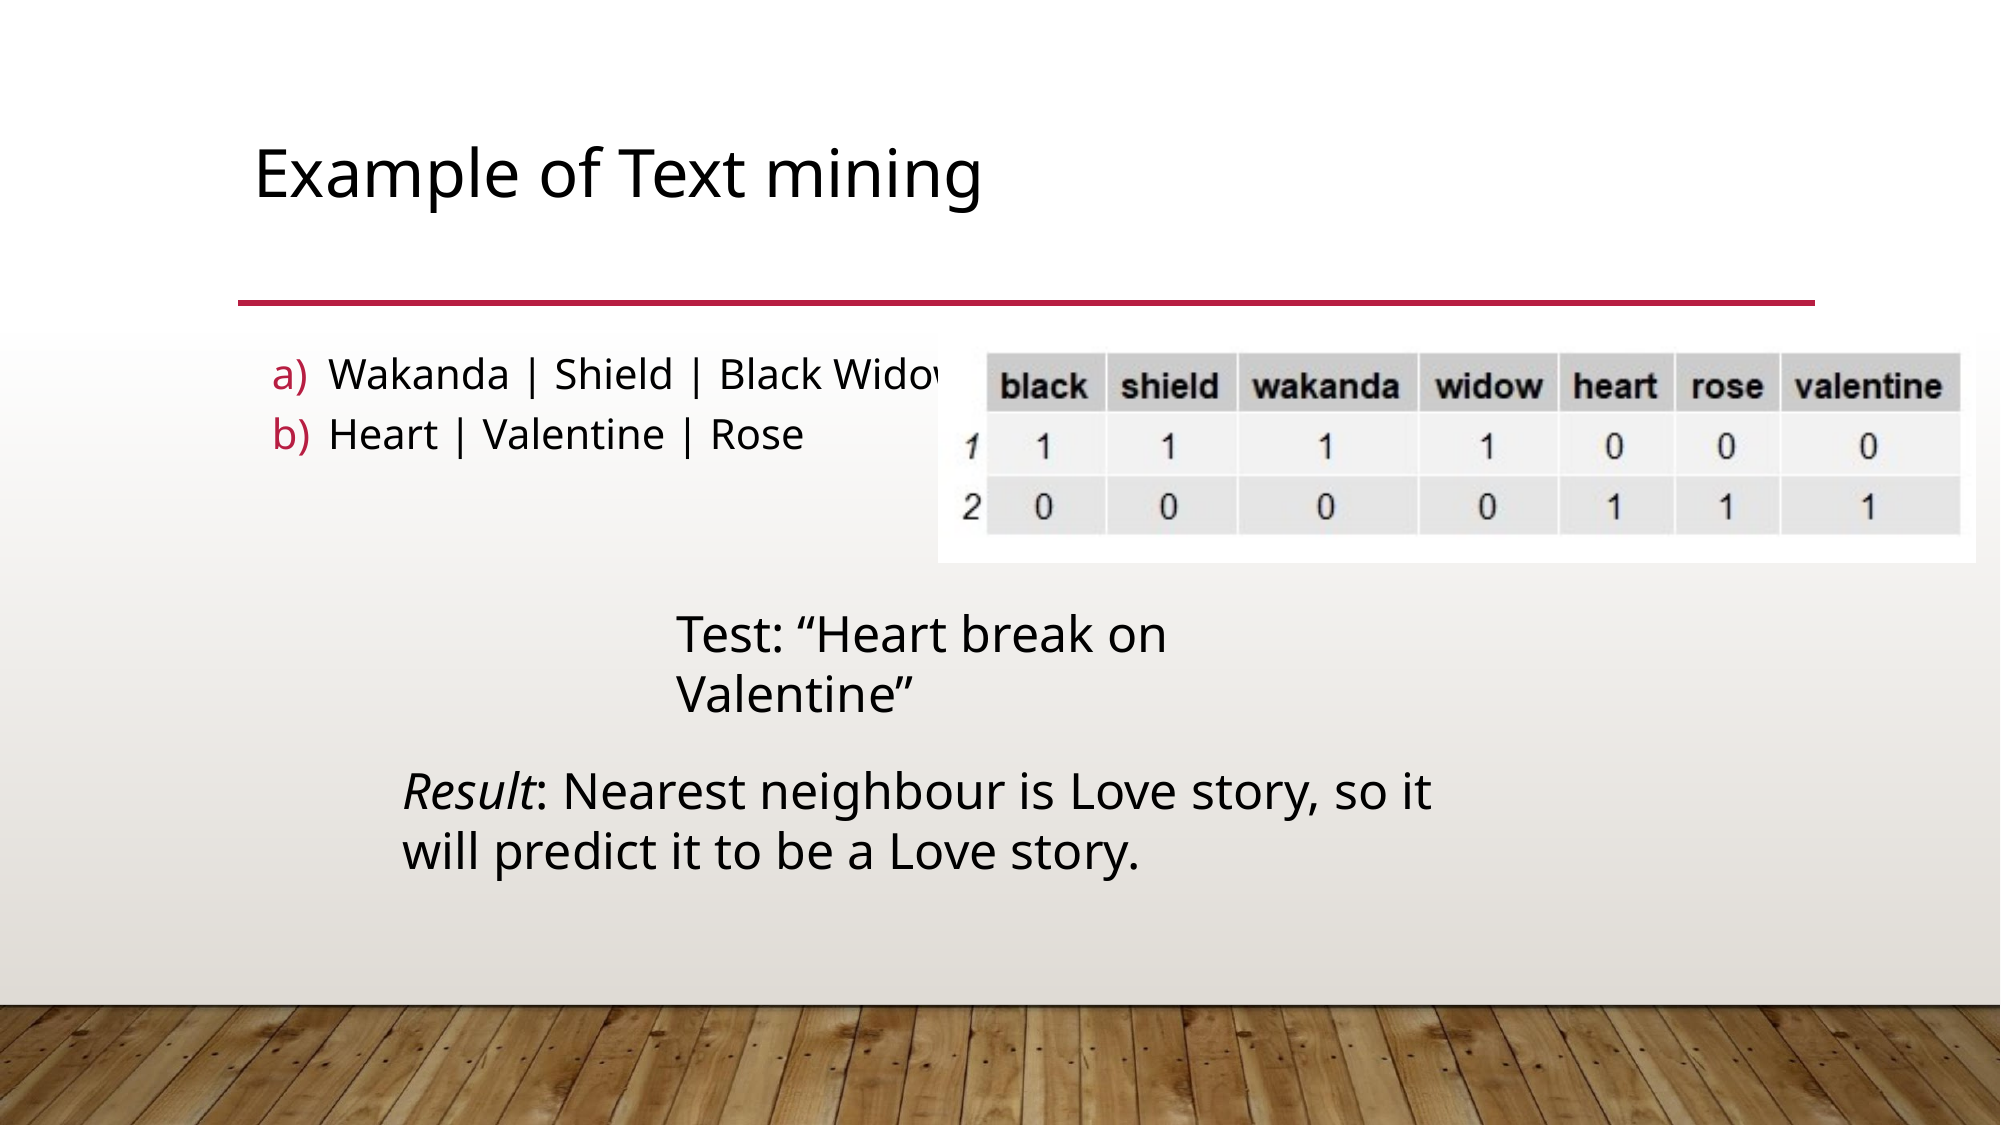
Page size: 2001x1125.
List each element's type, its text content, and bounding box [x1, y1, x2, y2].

text_box Result: Nearest neighbour is Love story, so it will predict it to be a Love story. [387, 744, 1479, 897]
list Wakanda | Shield | Black Widow Heart | Valentine | Rose [238, 330, 1814, 897]
text_box Test: “Heart break on Valentine” [661, 587, 1363, 720]
picture [938, 330, 1977, 564]
title Example of Text mining [238, 131, 1814, 305]
picture [0, 1005, 2000, 1125]
